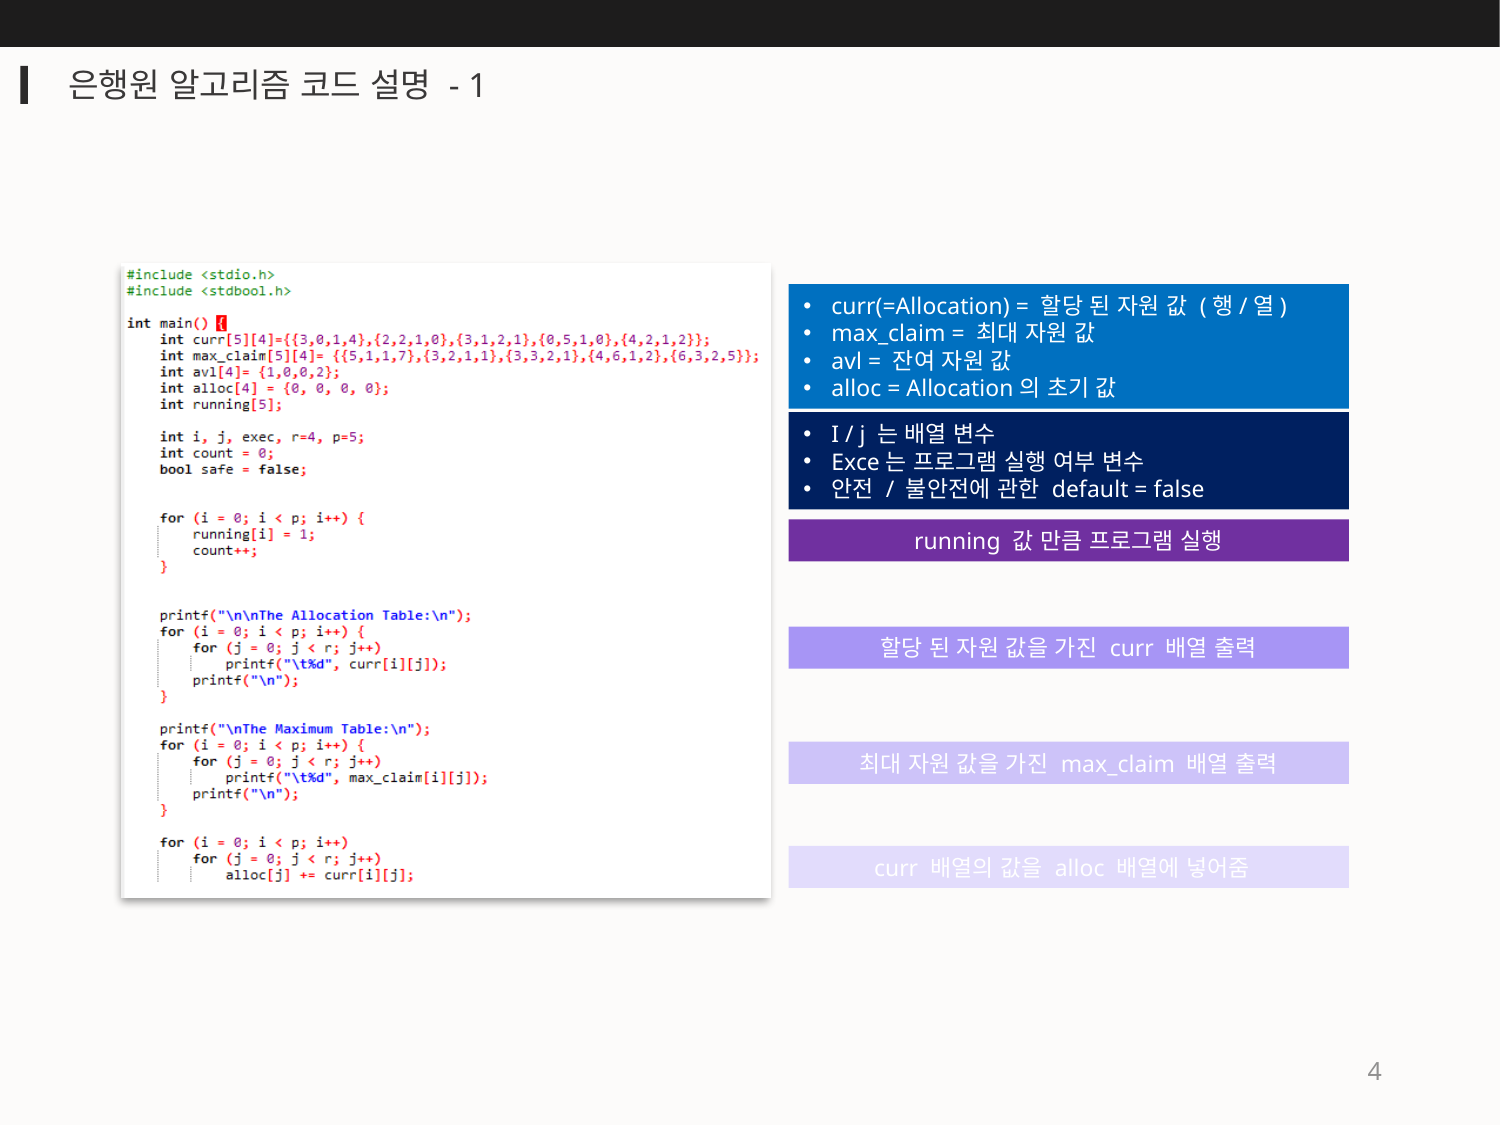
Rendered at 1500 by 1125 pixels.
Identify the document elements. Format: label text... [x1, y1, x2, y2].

slide_number 4 [1059, 1042, 1397, 1103]
text_box [19, 65, 29, 105]
text_box [0, 0, 1500, 48]
text_box 은행원 알고리즘 코드 설명 - 1 [53, 56, 503, 112]
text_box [121, 263, 1349, 898]
